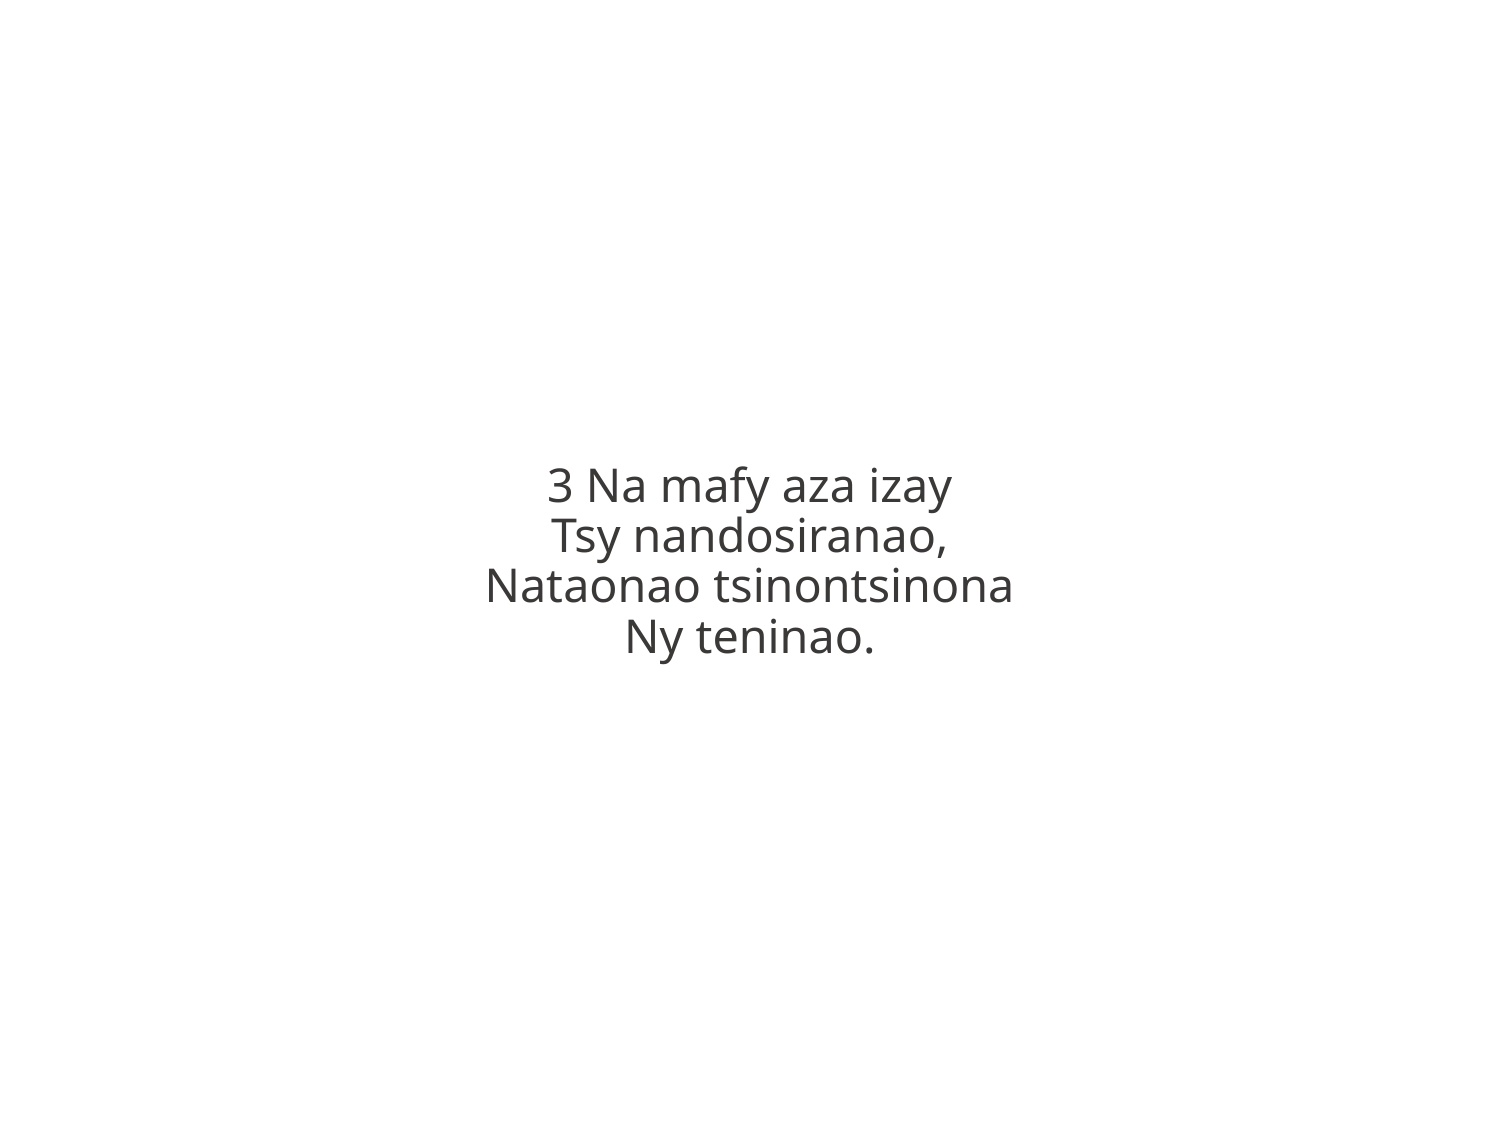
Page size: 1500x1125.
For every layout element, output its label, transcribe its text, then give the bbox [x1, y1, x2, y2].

title 3 Na mafy aza izay Tsy nandosiranao, Nataonao tsinontsinona Ny teninao. [103, 453, 1397, 672]
